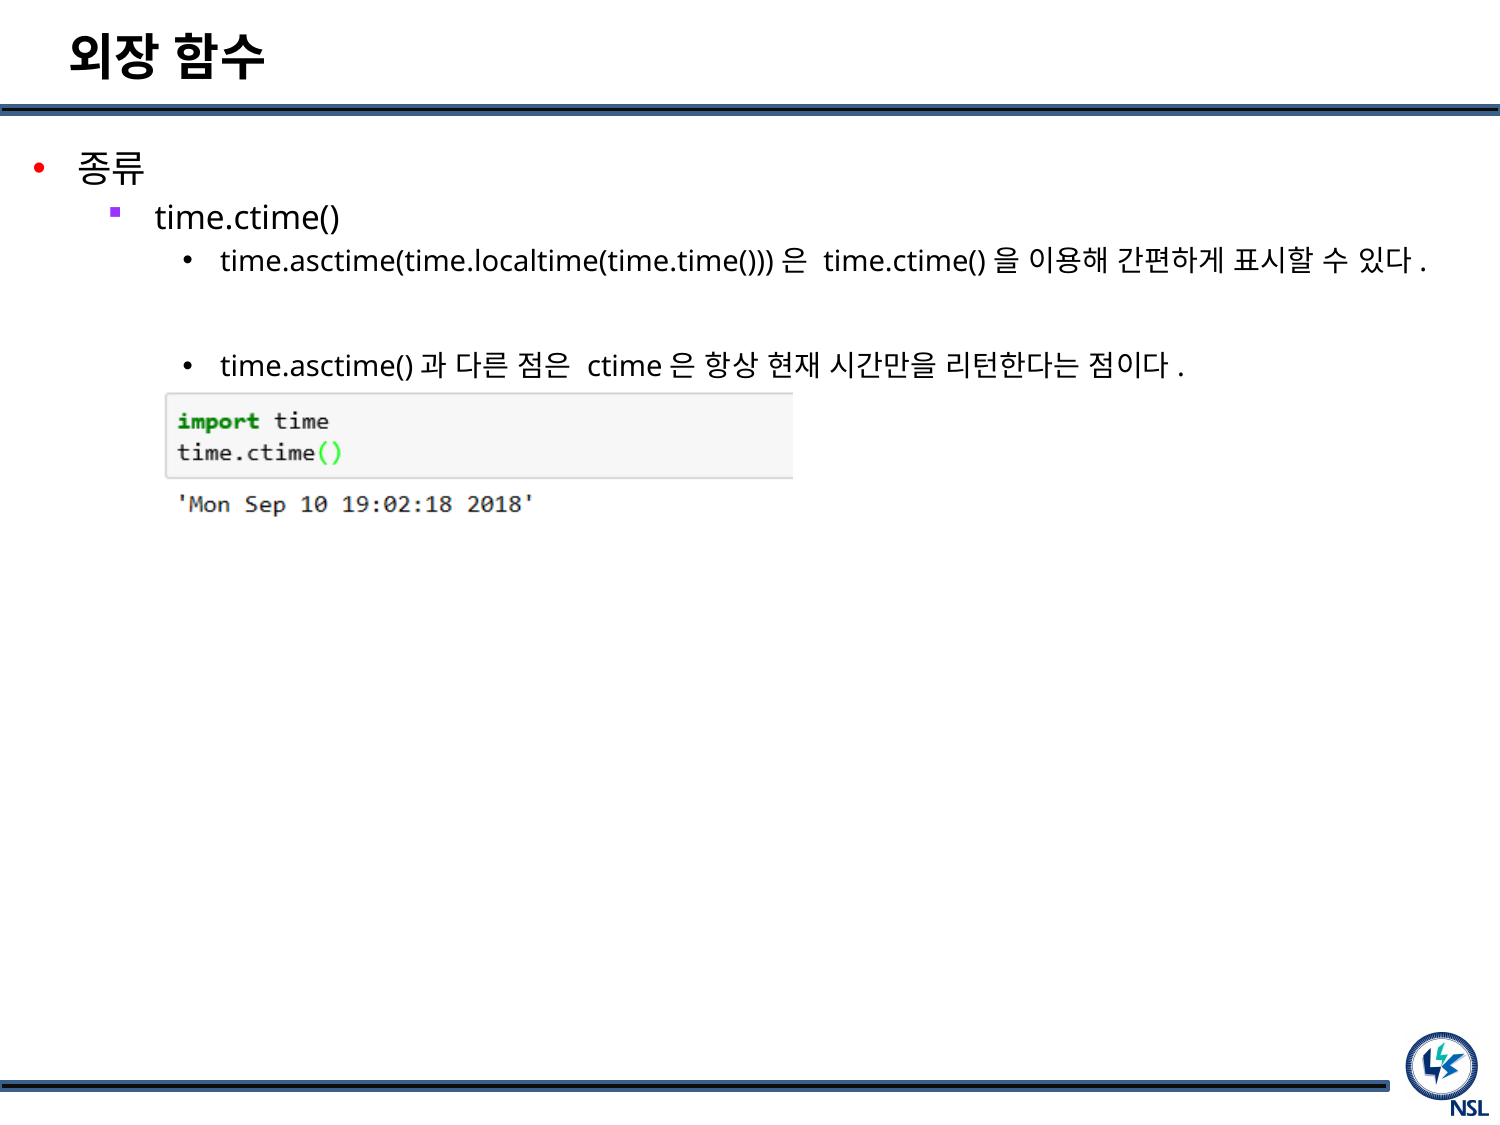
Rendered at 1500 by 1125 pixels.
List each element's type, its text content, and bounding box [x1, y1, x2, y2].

picture [159, 385, 793, 531]
picture [1404, 1067, 1489, 1116]
list 종류 time.ctime() time.asctime(time.localtime(time.time()))은 time.ctime()을 이용해 간편하게 표시할 수 있다. time.asctime()과 다른 점은 ctime은 항상 현재 시간만을 리턴한다는 점이다. [17, 137, 1479, 1067]
title 외장 함수 [53, 7, 1489, 103]
